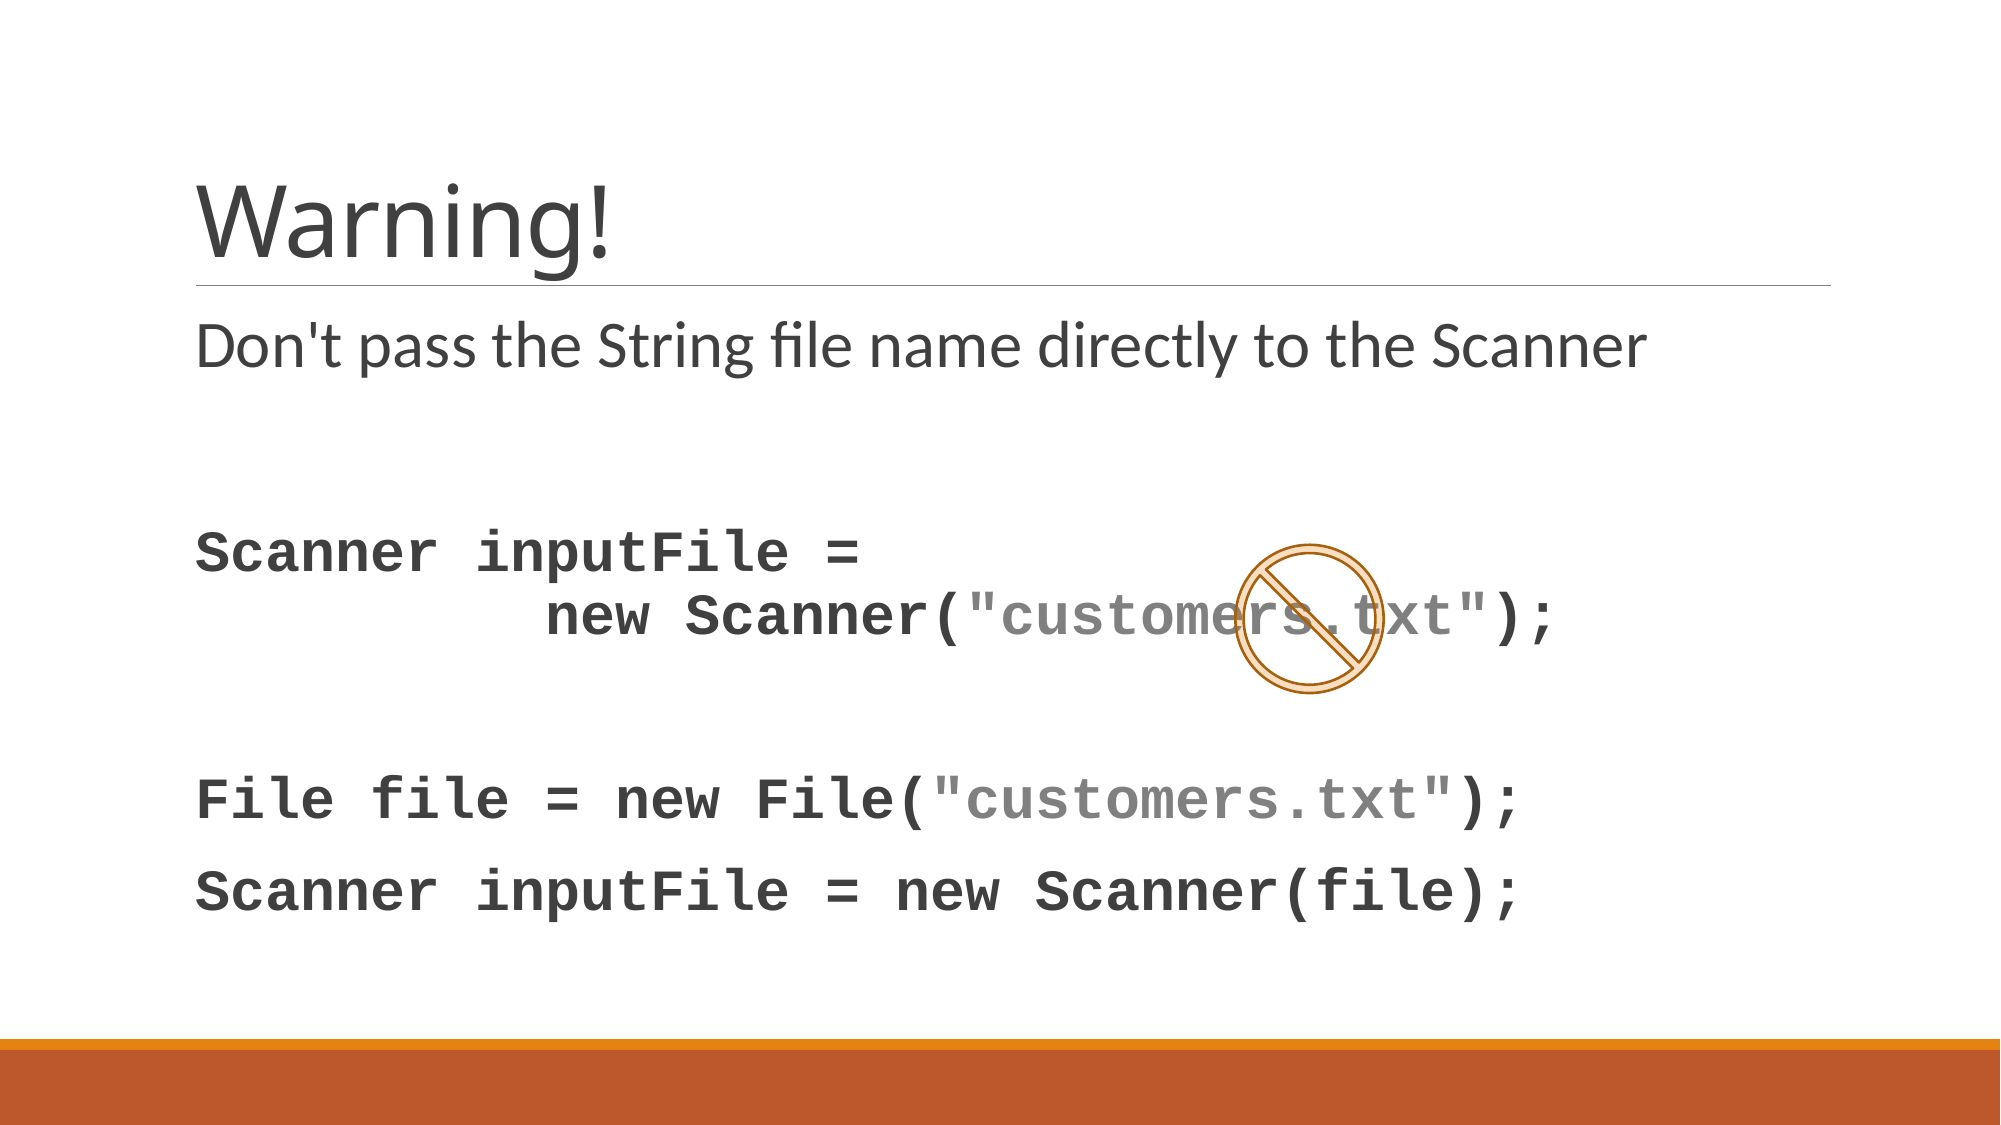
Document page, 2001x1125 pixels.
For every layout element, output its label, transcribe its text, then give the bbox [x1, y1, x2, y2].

title Warning! [180, 47, 1830, 285]
list Don't pass the String file name directly to the Scanner Scanner inputFile = new Scanner("customers.txt"); File file = new File("customers.txt"); Scanner inputFile = new Scanner(file); [180, 302, 1830, 963]
text_box [1234, 543, 1385, 695]
